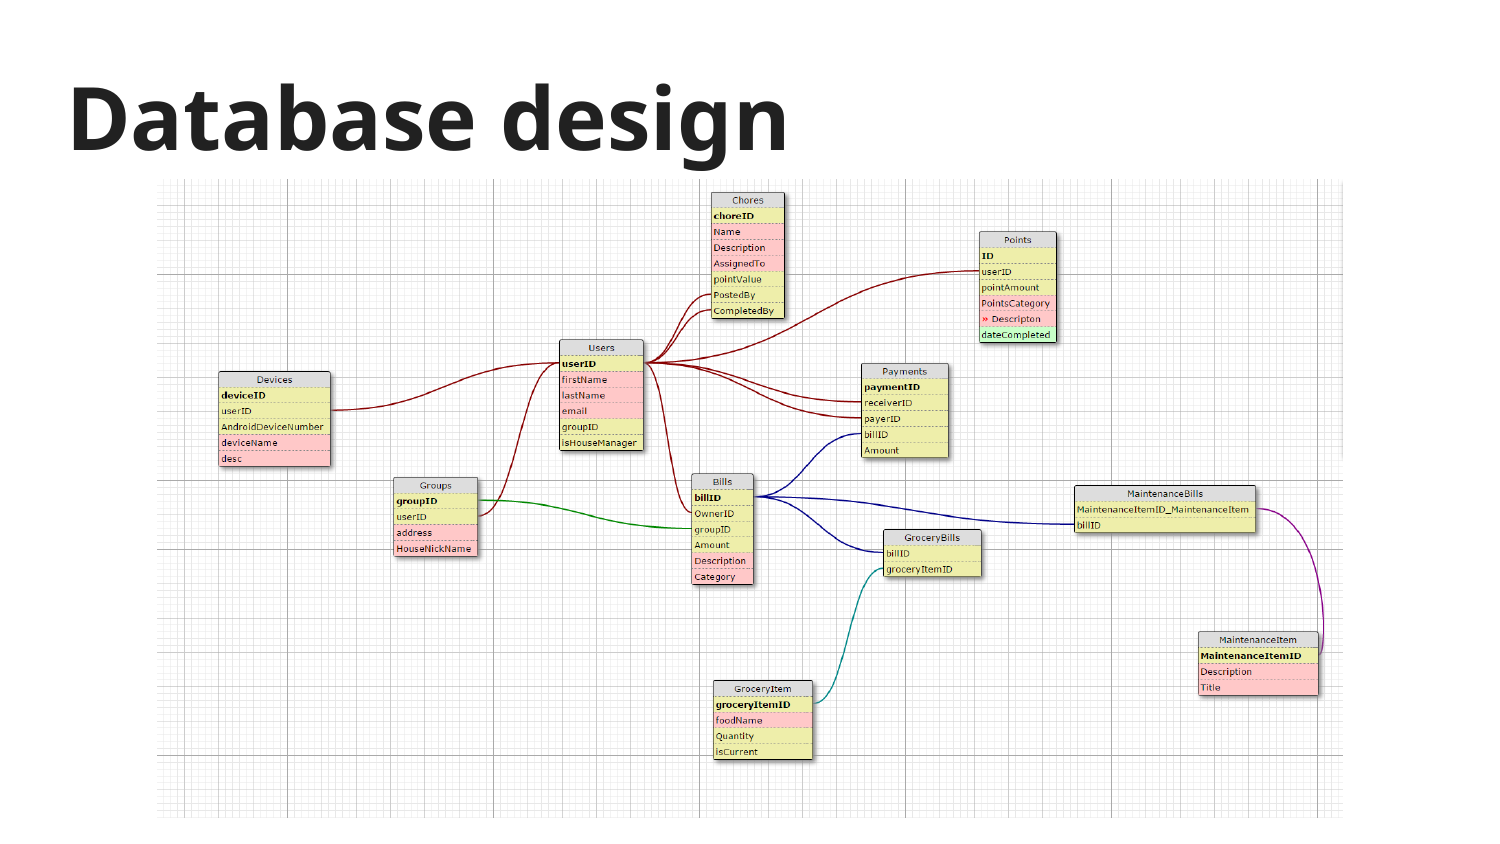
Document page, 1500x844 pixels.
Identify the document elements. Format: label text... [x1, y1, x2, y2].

title Database design [51, 48, 1449, 180]
picture [157, 179, 1343, 818]
